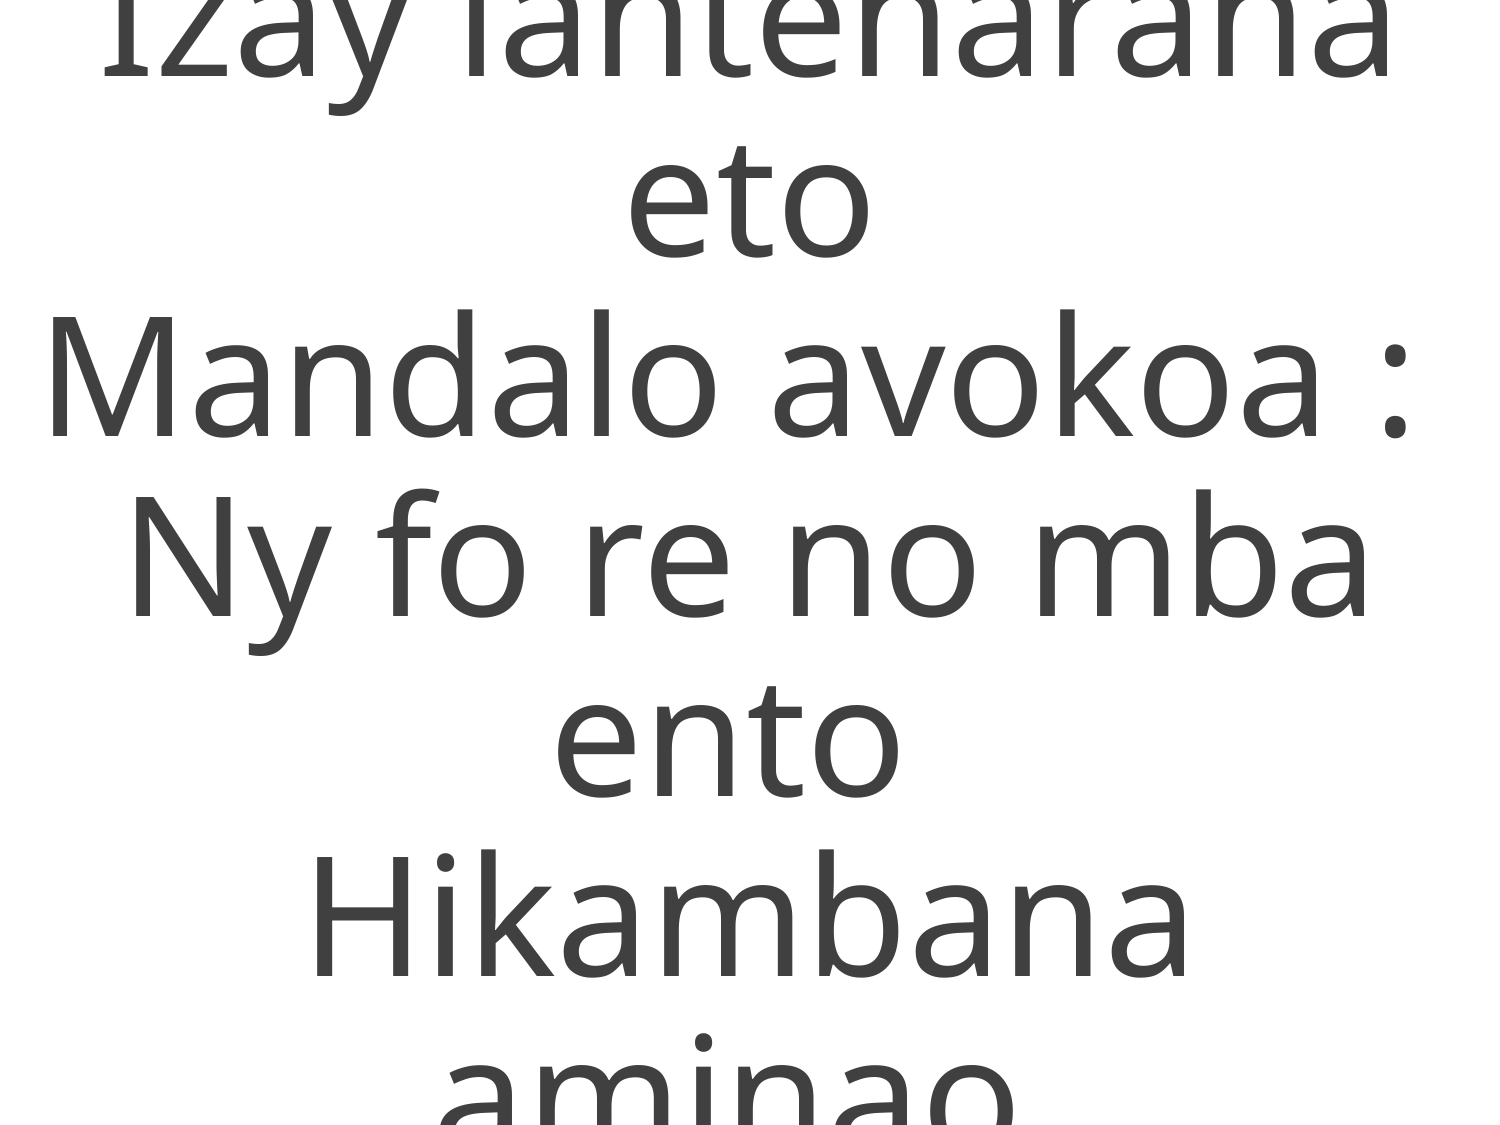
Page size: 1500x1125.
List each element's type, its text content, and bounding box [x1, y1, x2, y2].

title Izay ianteharana eto Mandalo avokoa : Ny fo re no mba ento Hikambana aminao. [0, 453, 1500, 672]
